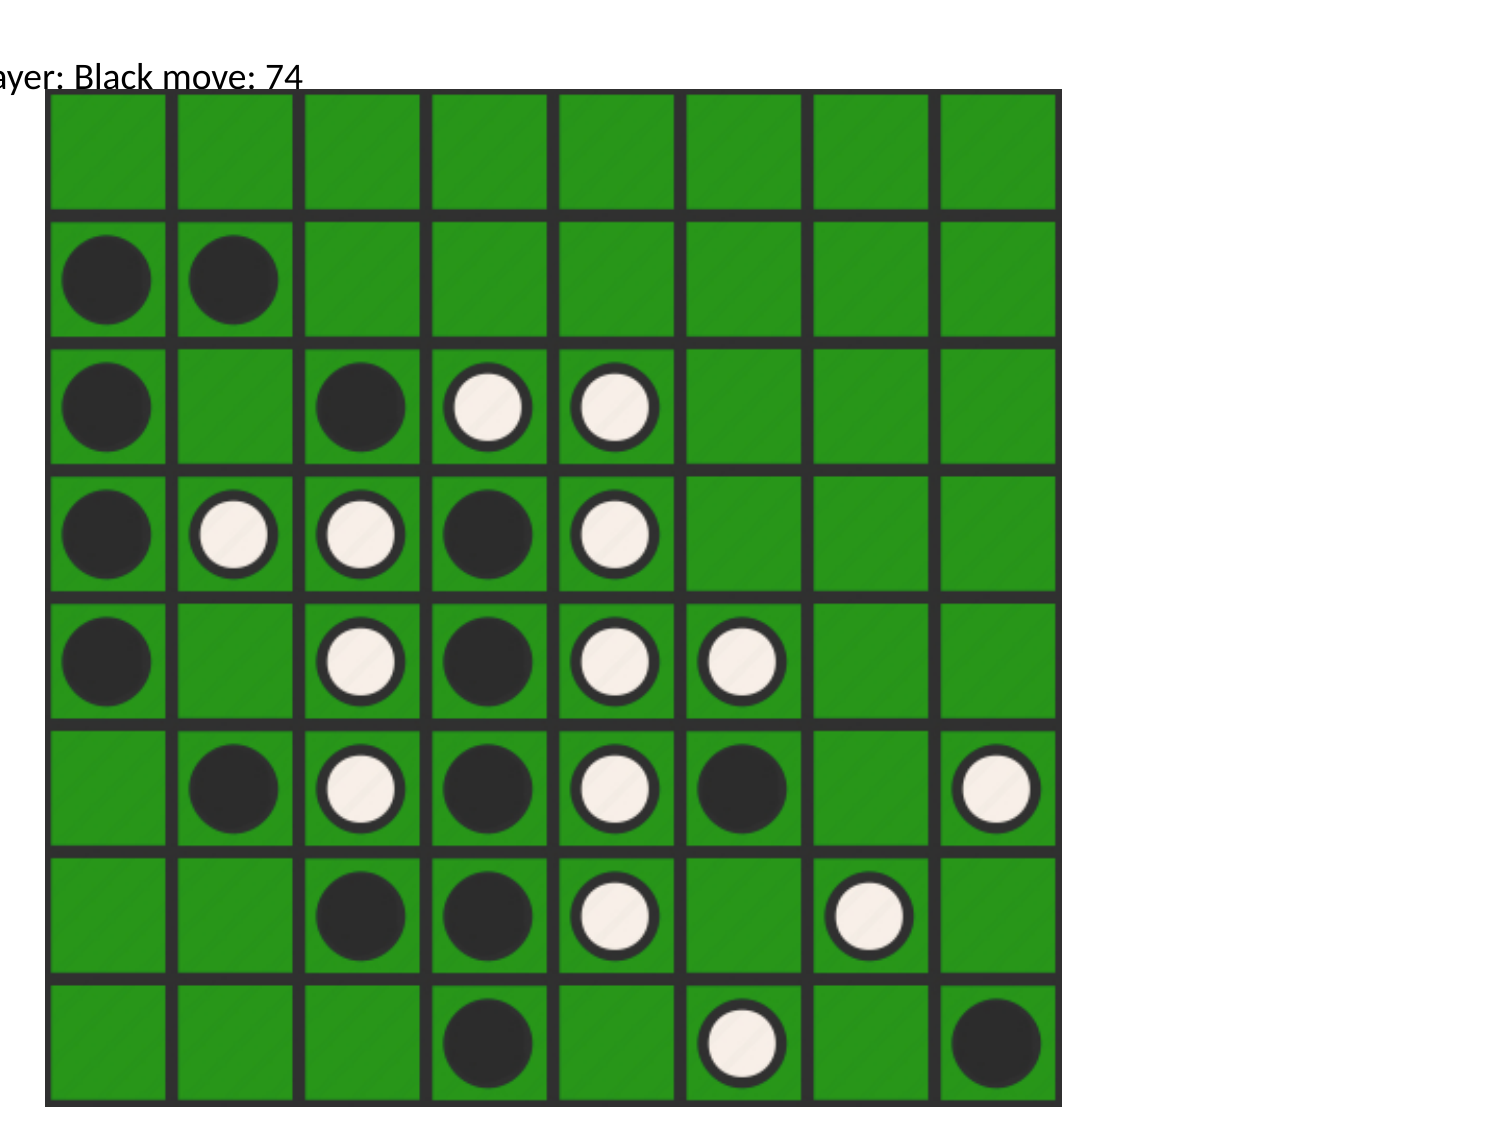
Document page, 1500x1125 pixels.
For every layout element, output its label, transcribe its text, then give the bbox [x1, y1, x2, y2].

text_box turn: 25 player: Black move: 74 [0, 44, 319, 105]
picture [44, 89, 1062, 1107]
